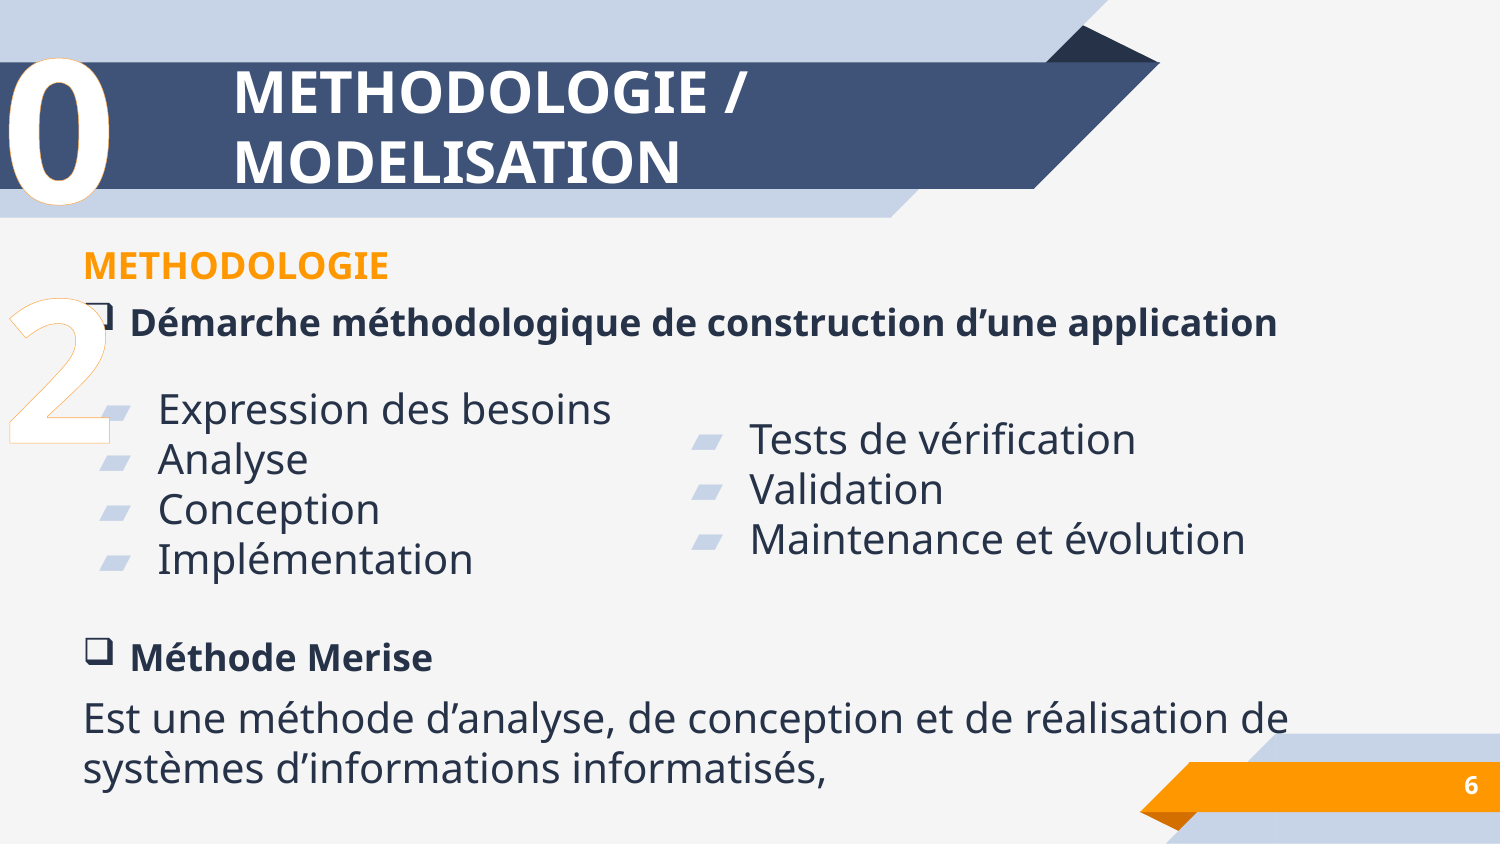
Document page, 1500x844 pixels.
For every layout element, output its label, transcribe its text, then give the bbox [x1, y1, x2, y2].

title METHODOLOGIE / MODELISATION [221, 62, 1178, 189]
slide_number 6 [1249, 760, 1494, 813]
list METHODOLOGIE Démarche méthodologique de construction d’une application Expression des besoins Analyse Conception Implémentation Méthode Merise Est une méthode d’analyse, de conception et de réalisation de systèmes d’informations informatisés, [67, 226, 1452, 617]
text_box 02 [0, 0, 221, 491]
text_box Tests de vérification Validation Maintenance et évolution [659, 405, 1332, 605]
